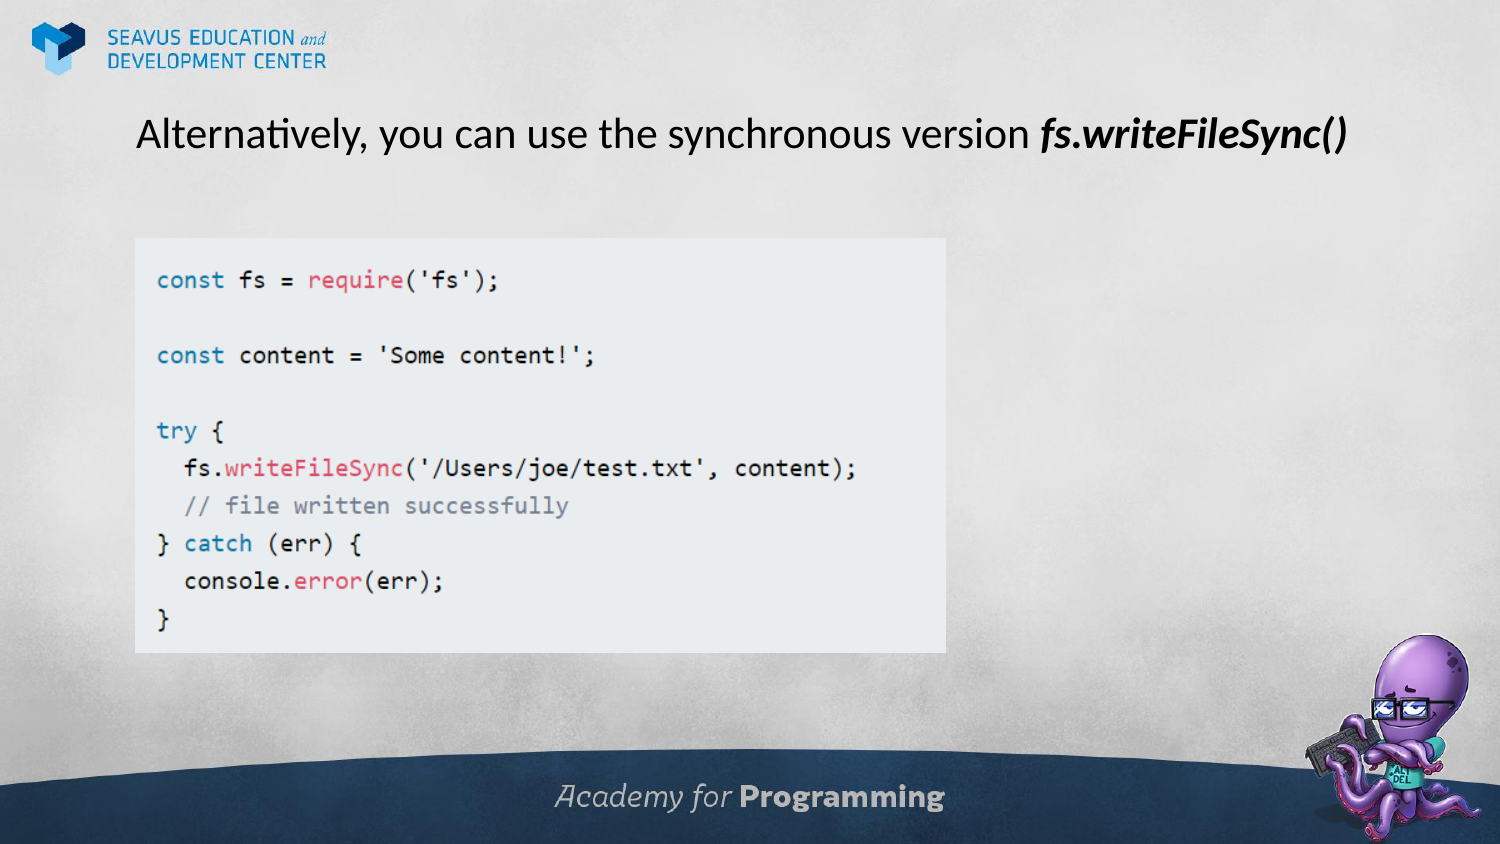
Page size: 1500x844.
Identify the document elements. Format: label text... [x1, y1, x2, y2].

picture [0, 0, 1500, 844]
list Alternatively, you can use the synchronous version fs.writeFileSync() [102, 105, 1396, 641]
